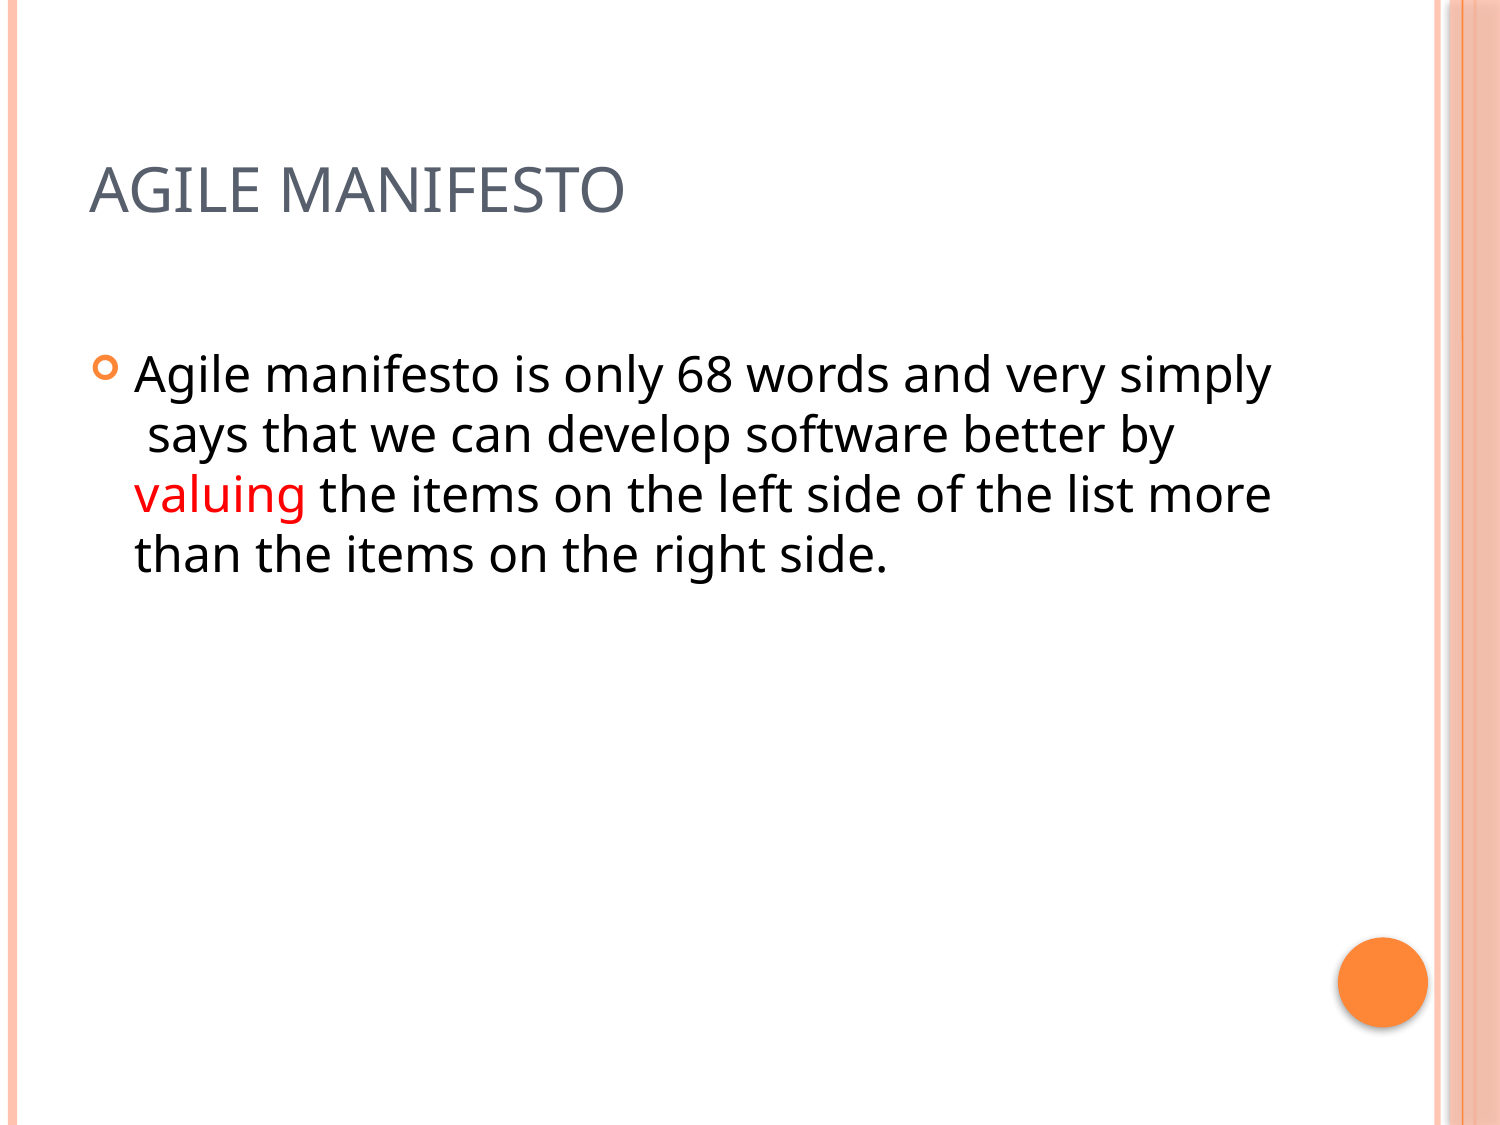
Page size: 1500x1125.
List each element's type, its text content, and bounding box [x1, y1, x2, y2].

title Agile manifesto [75, 45, 1300, 233]
list Agile manifesto is only 68 words and very simply says that we can develop software better by valuing the items on the left side of the list more than the items on the right side. [75, 262, 1300, 1062]
